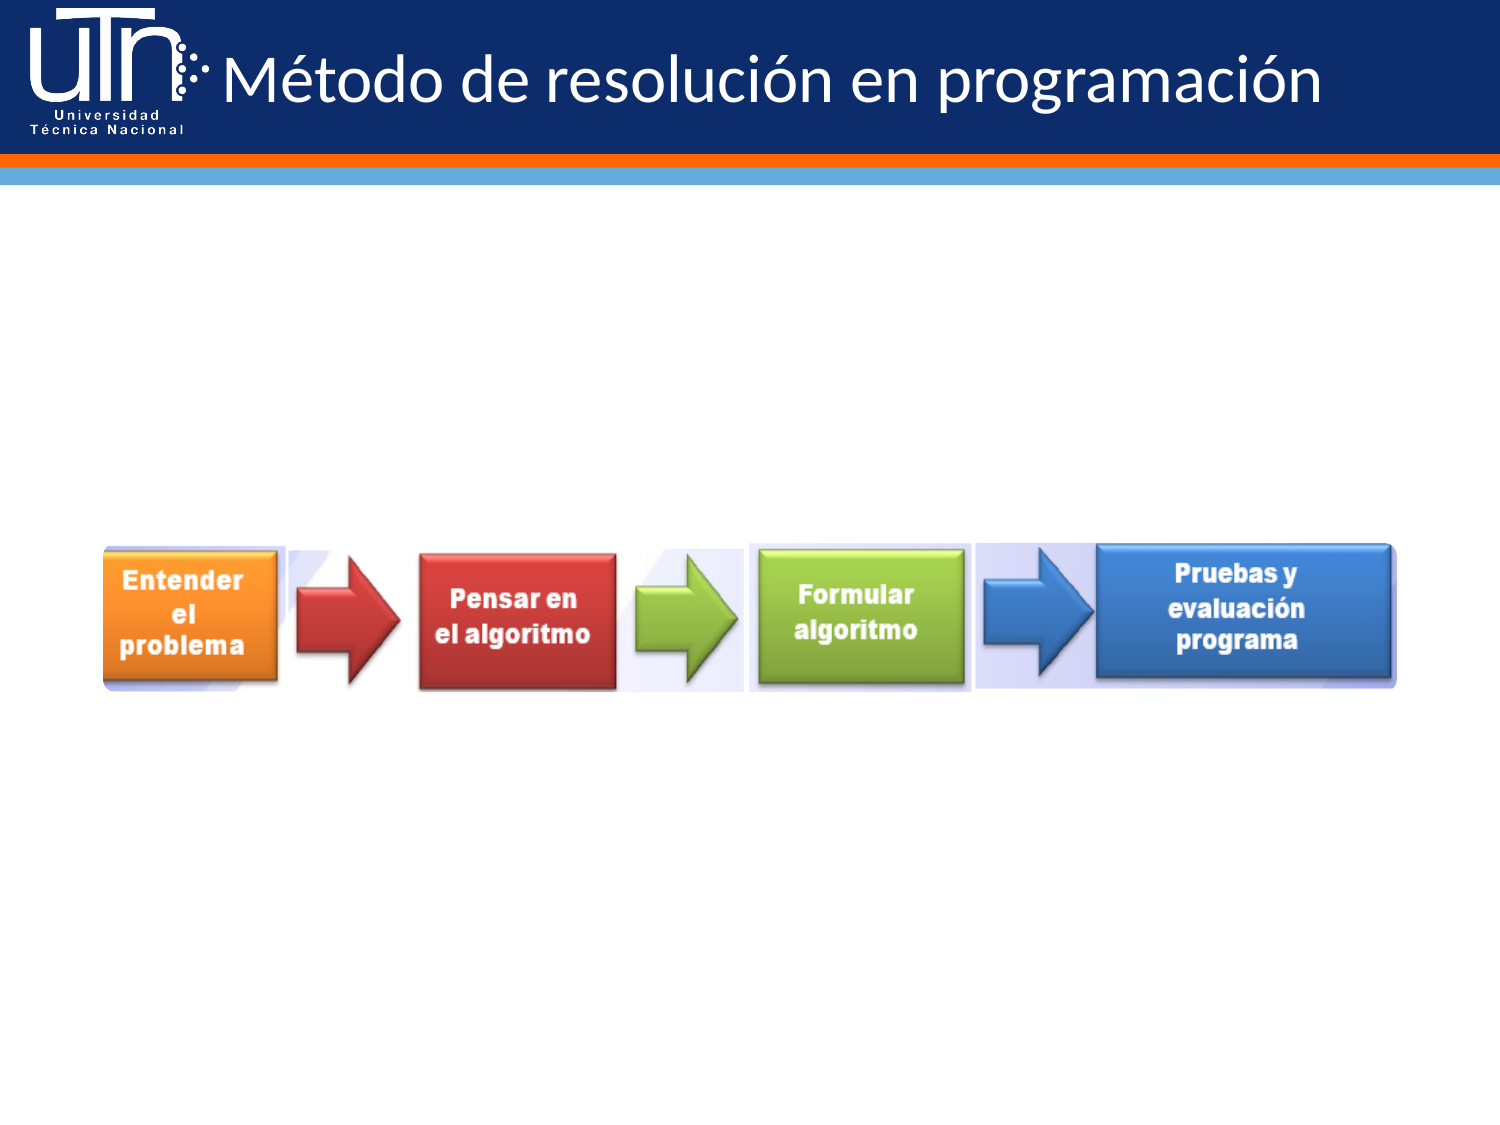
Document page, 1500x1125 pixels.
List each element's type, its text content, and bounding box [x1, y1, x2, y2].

picture [103, 542, 1397, 693]
title Método de resolución en programación [0, 0, 1500, 154]
